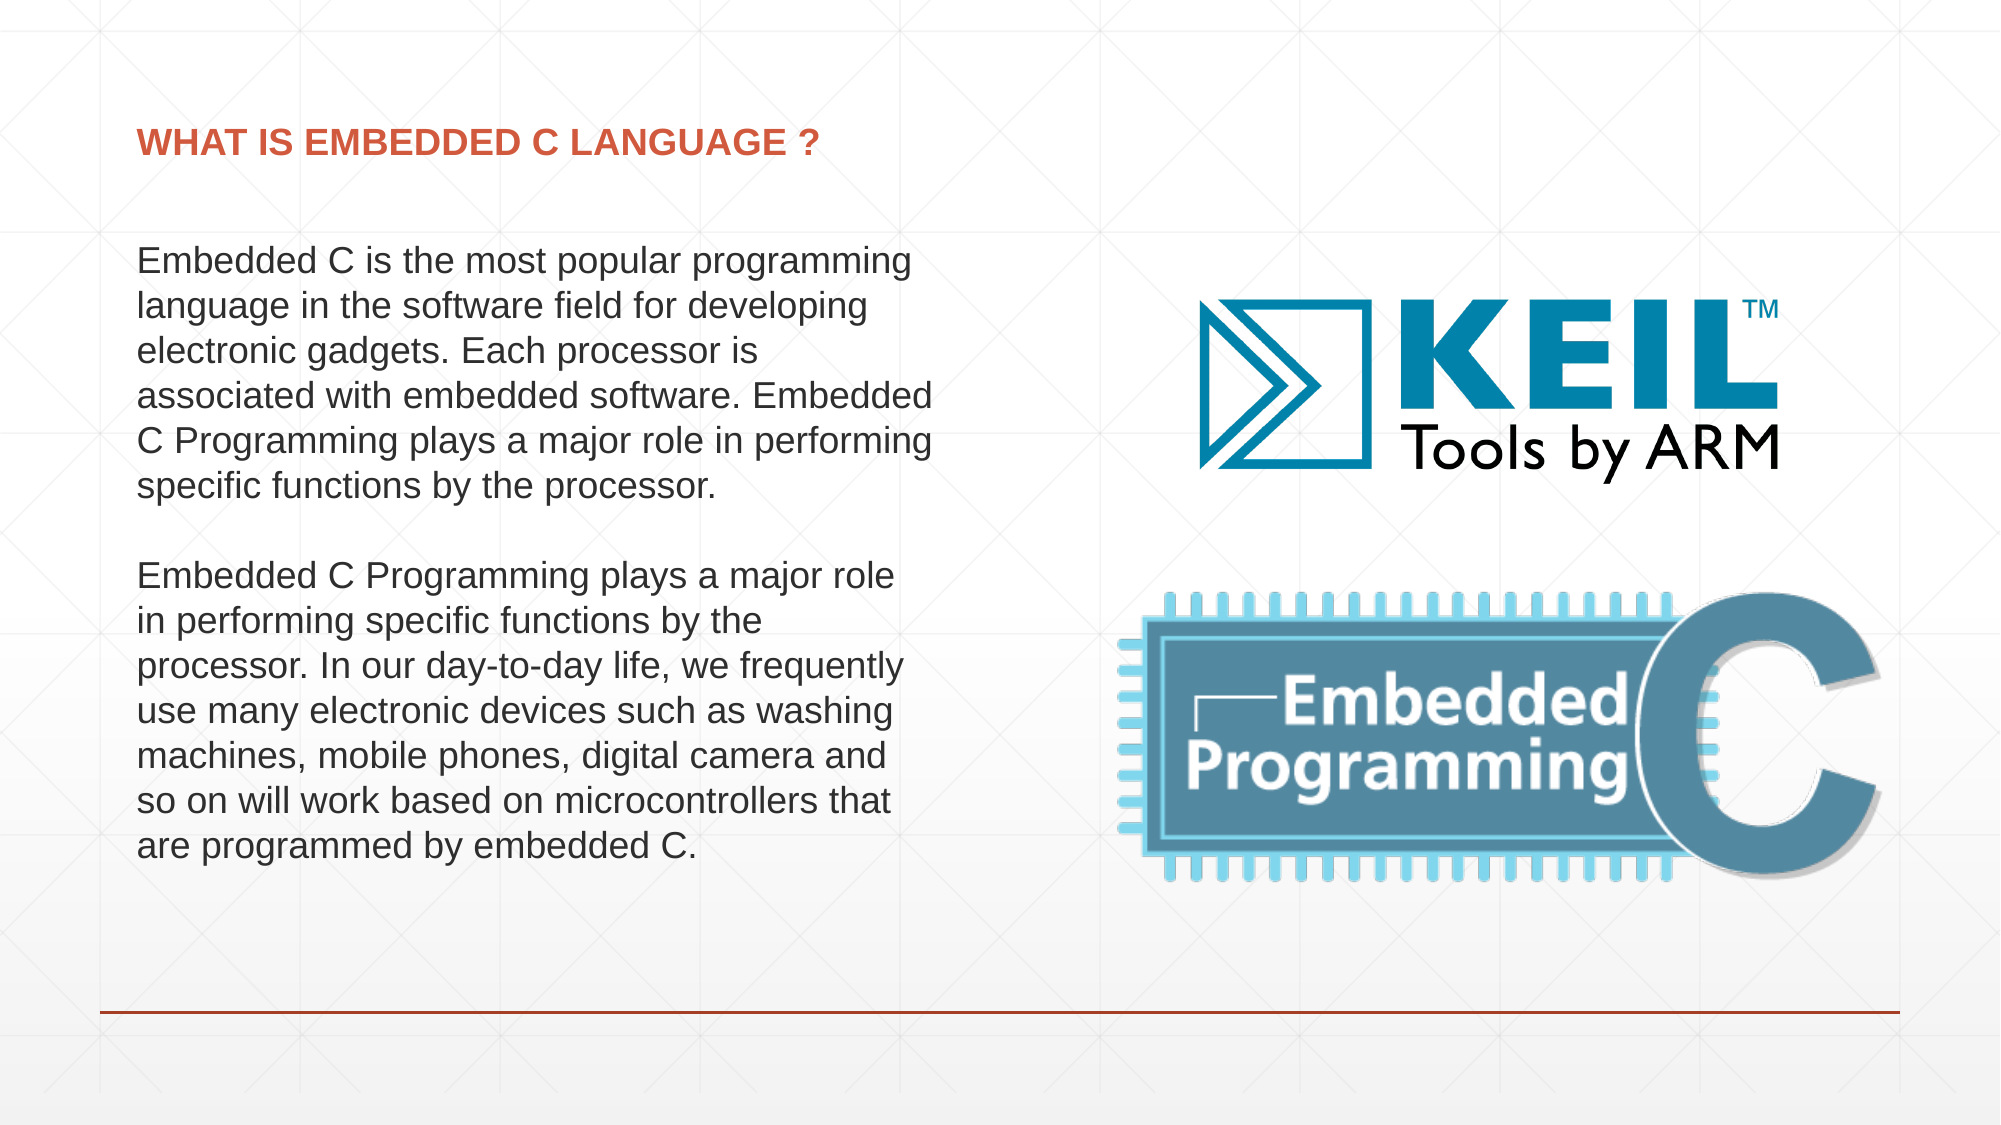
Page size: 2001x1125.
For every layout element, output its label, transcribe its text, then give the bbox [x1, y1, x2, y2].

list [1113, 141, 1864, 485]
title WHAT IS EMBEDDED C LANGUAGE ? [121, 73, 1714, 172]
picture [1035, 486, 1974, 988]
text_box Embedded C is the most popular programming language in the software field for developing electronic gadgets. Each processor is associated with embedded software. Embedded C Programming plays a major role in performing specific functions by the processor. Embedded C Programming plays a major role in performing specific functions by the processor. In our day-to-day life, we frequently use many electronic devices such as washing machines, mobile phones, digital camera and so on will work based on microcontrollers that are programmed by embedded C. [121, 228, 949, 919]
